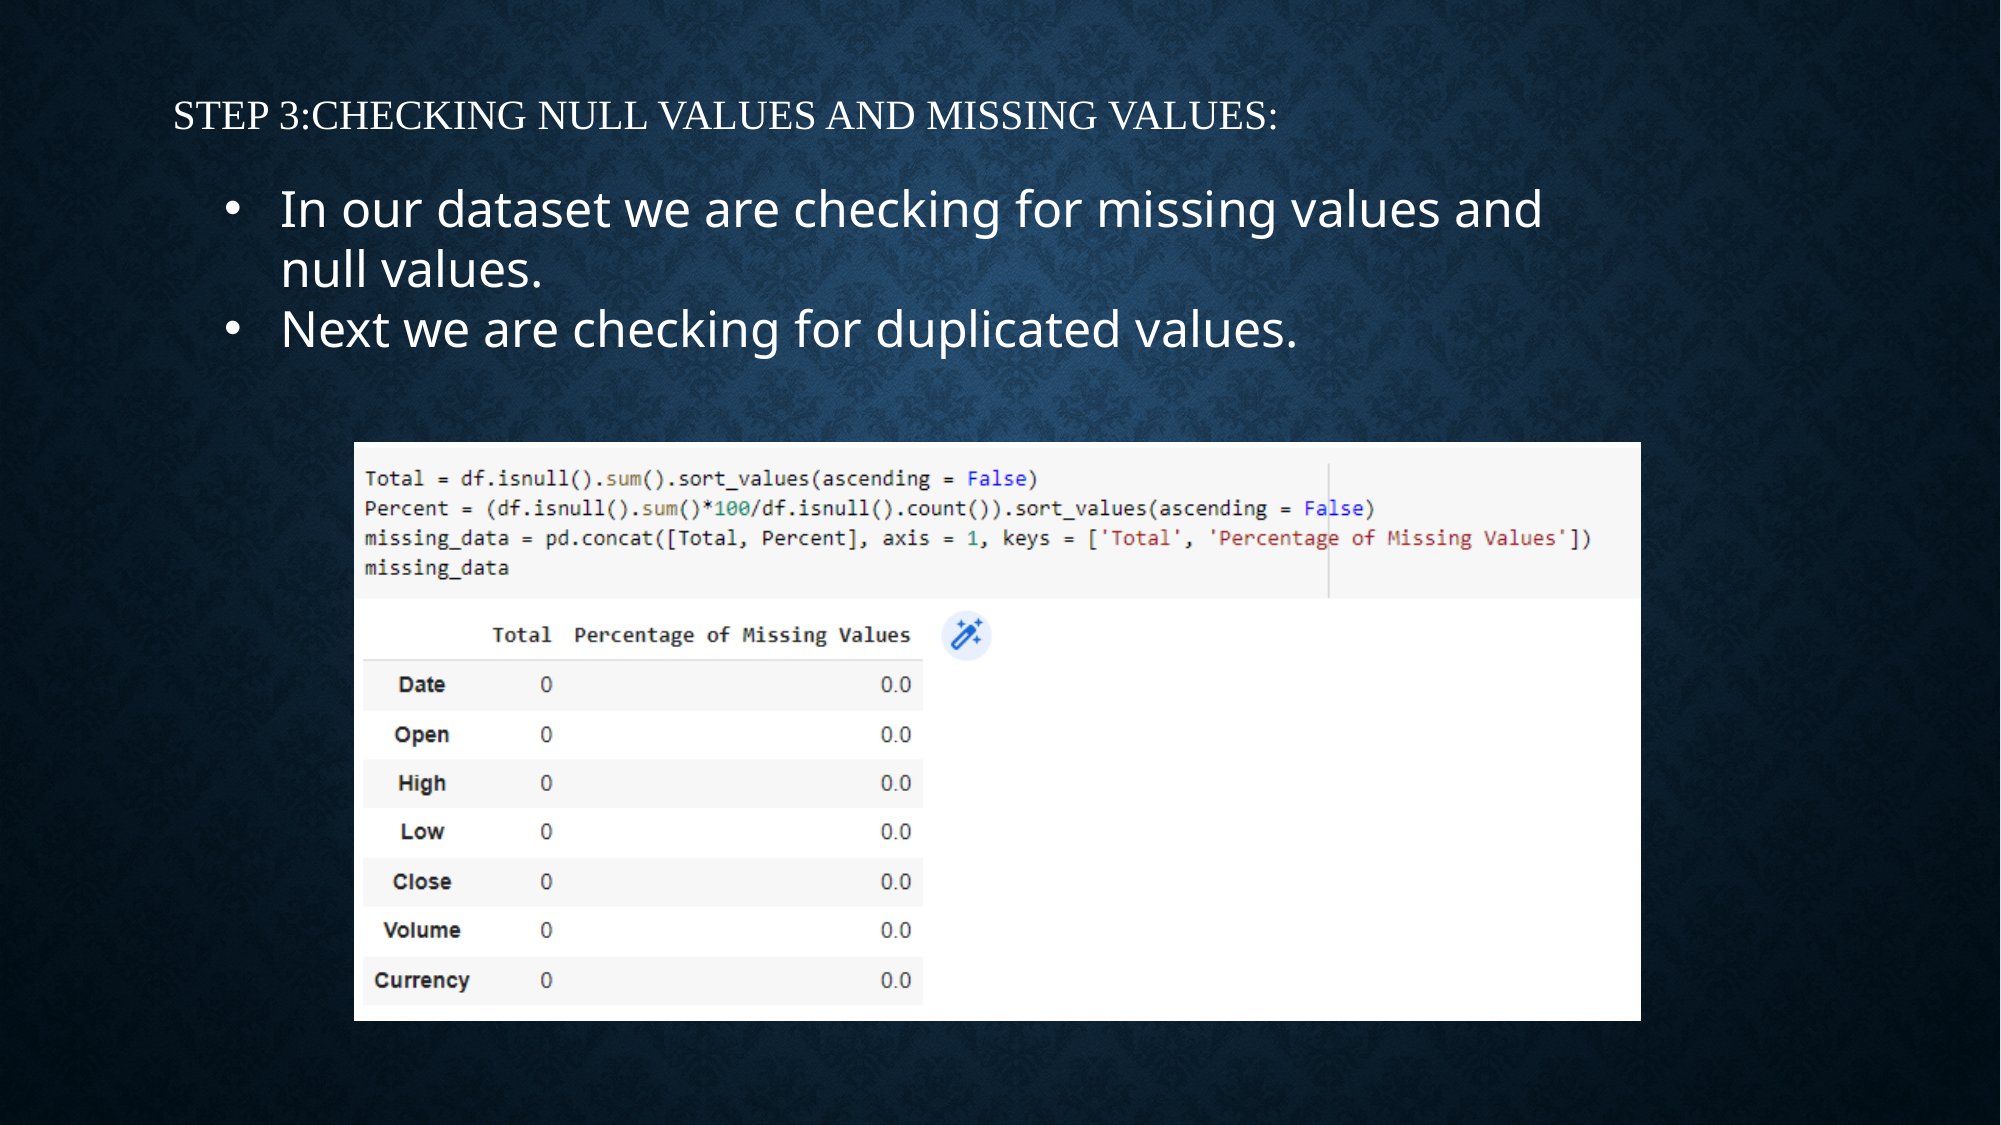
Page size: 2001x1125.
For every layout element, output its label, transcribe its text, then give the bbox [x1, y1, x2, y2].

text_box In our dataset we are checking for missing values and null values. Next we are checking for duplicated values. [209, 170, 1583, 365]
picture [354, 442, 1642, 1022]
text_box STEP 3:CHECKING NULL VALUES AND MISSING VALUES: [157, 80, 1497, 146]
